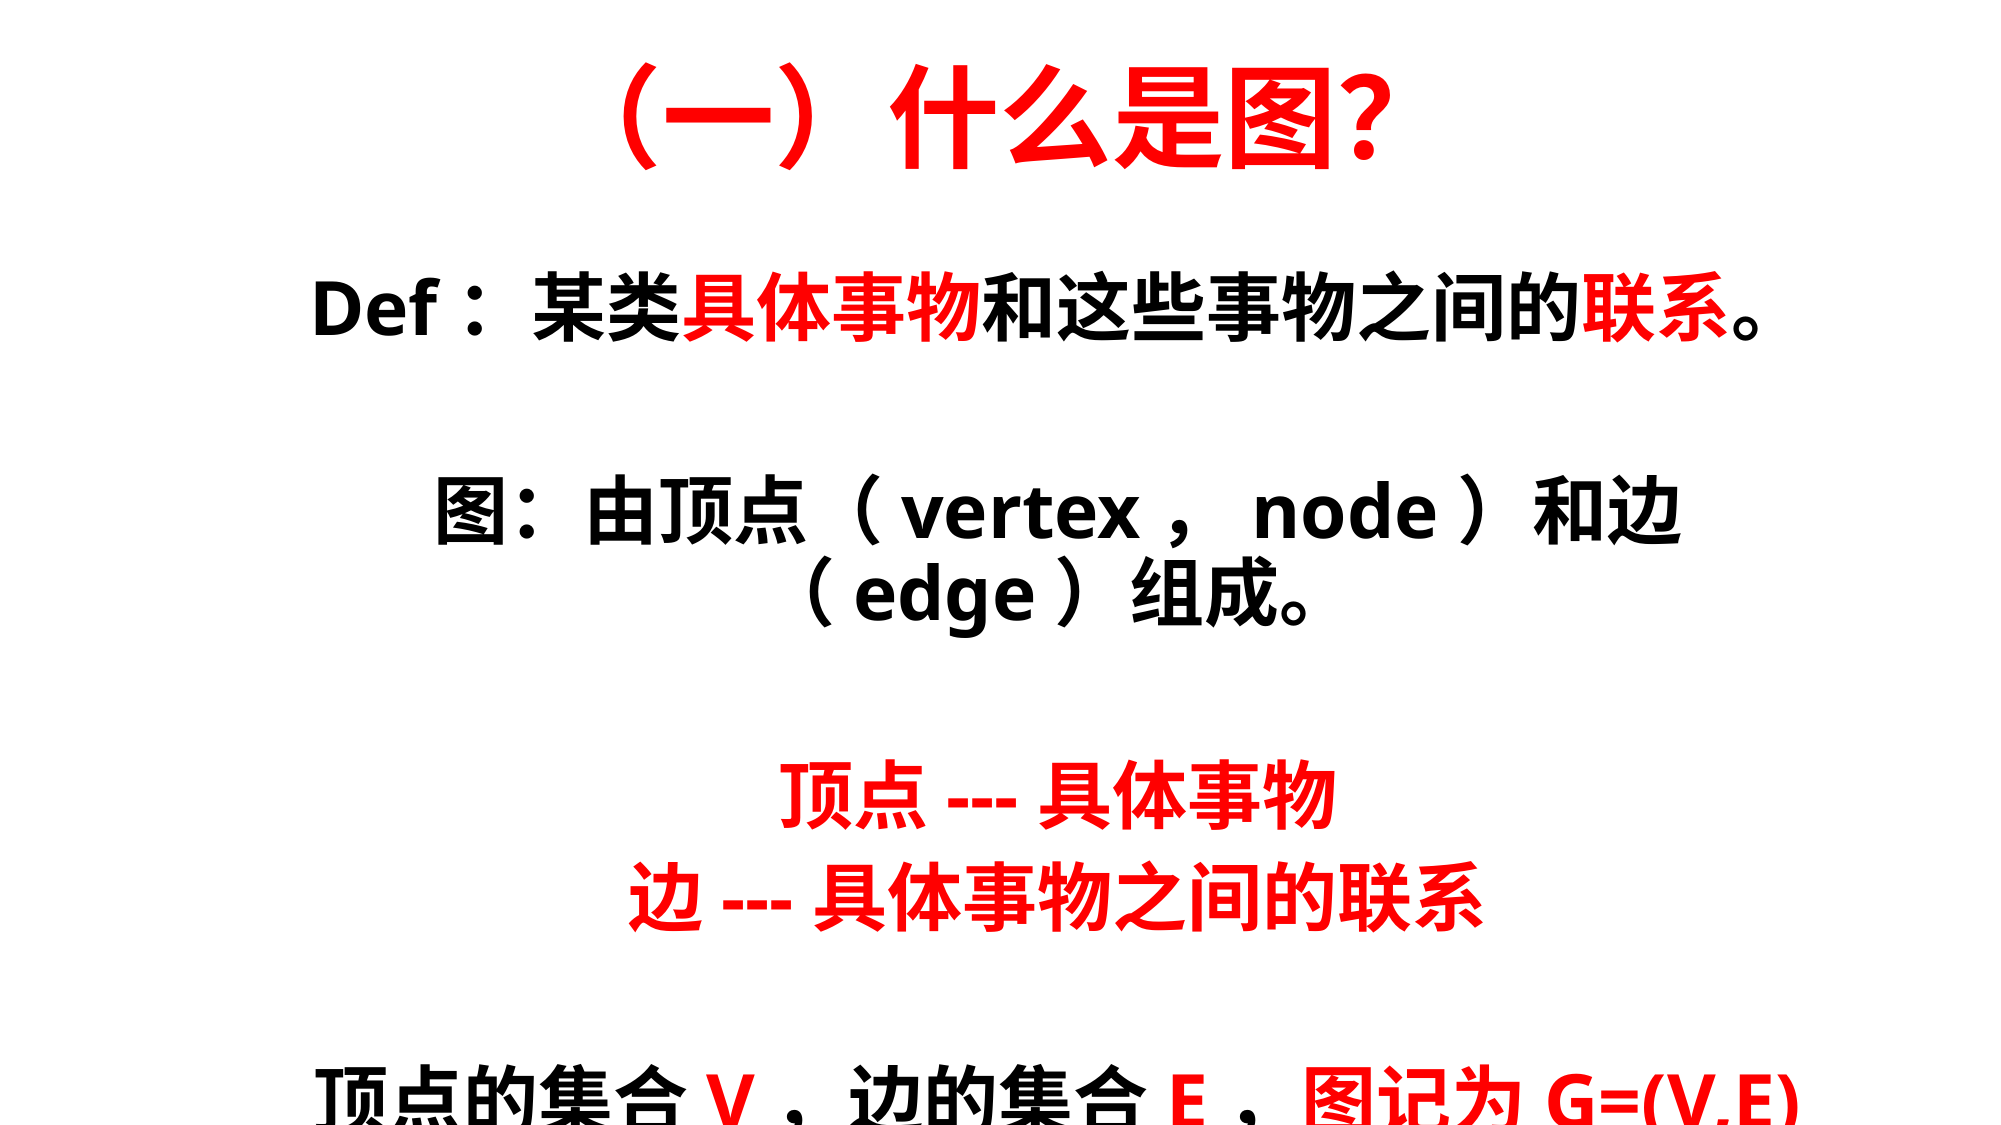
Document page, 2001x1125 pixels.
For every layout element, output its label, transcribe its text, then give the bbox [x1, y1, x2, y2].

subtitle Def：某类具体事物和这些事物之间的联系。 图：由顶点（vertex，node）和边（edge）组成。 顶点---具体事物 边---具体事物之间的联系 顶点的集合V，边的集合E，图记为G=(V,E) [249, 263, 1866, 1079]
title （一）什么是图？ [249, 46, 1750, 263]
